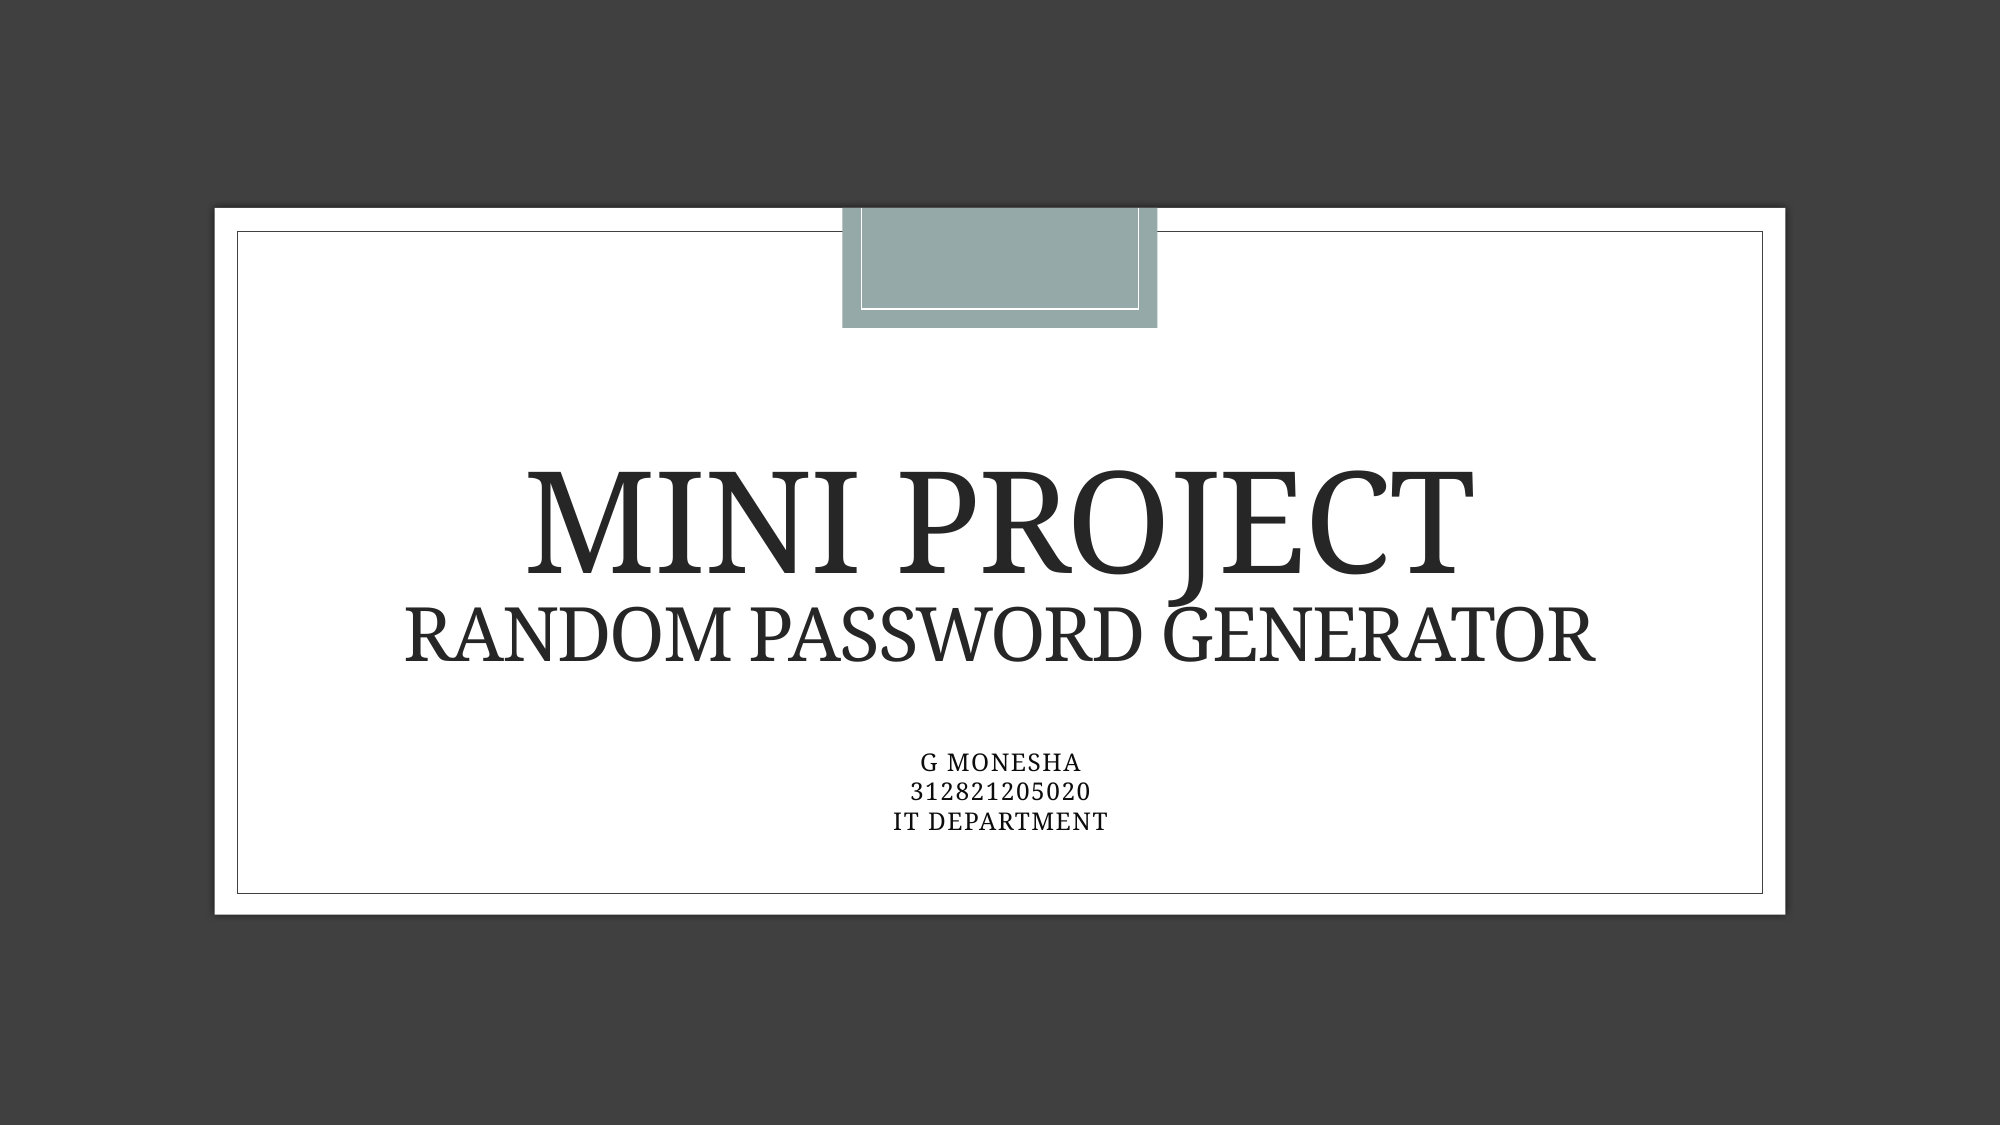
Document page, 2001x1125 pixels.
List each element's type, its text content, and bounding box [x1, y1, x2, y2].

title MINI PROJECT RANDOM PASSWORD GENERATOR [267, 368, 1733, 739]
subtitle G MONESHA 312821205020 IT DEPARTMENT [267, 739, 1734, 844]
